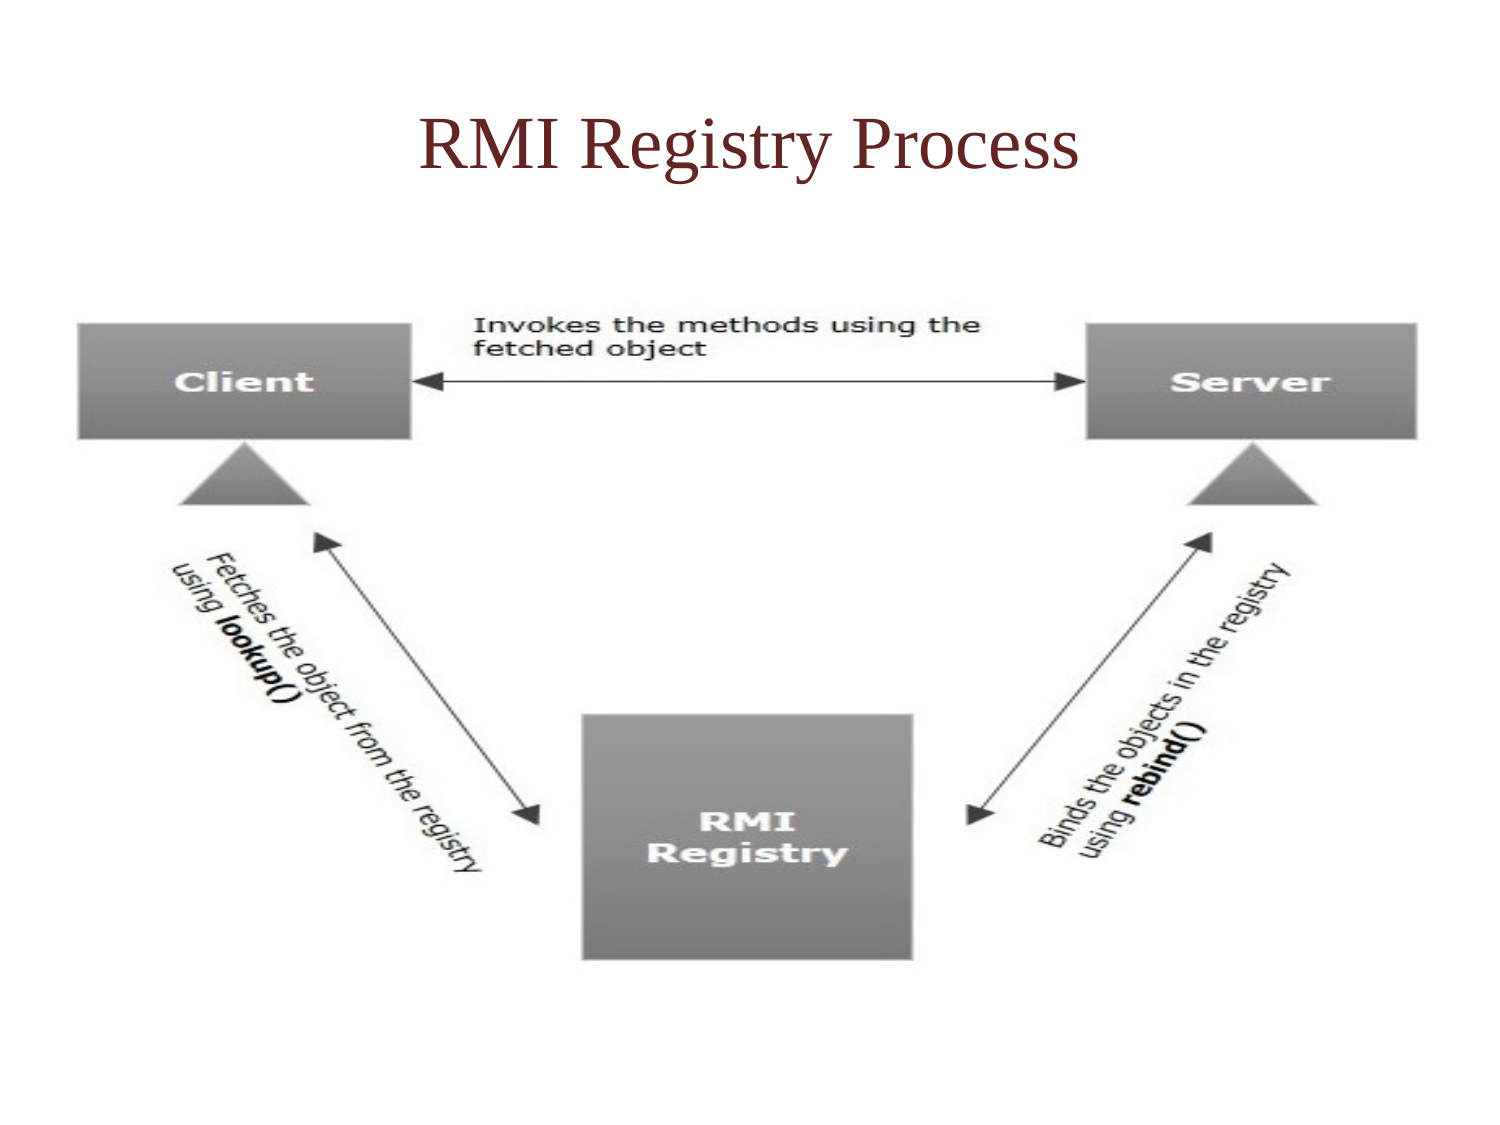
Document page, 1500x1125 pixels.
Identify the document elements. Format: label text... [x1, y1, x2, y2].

title RMI Registry Process [75, 45, 1425, 233]
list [70, 295, 1442, 973]
